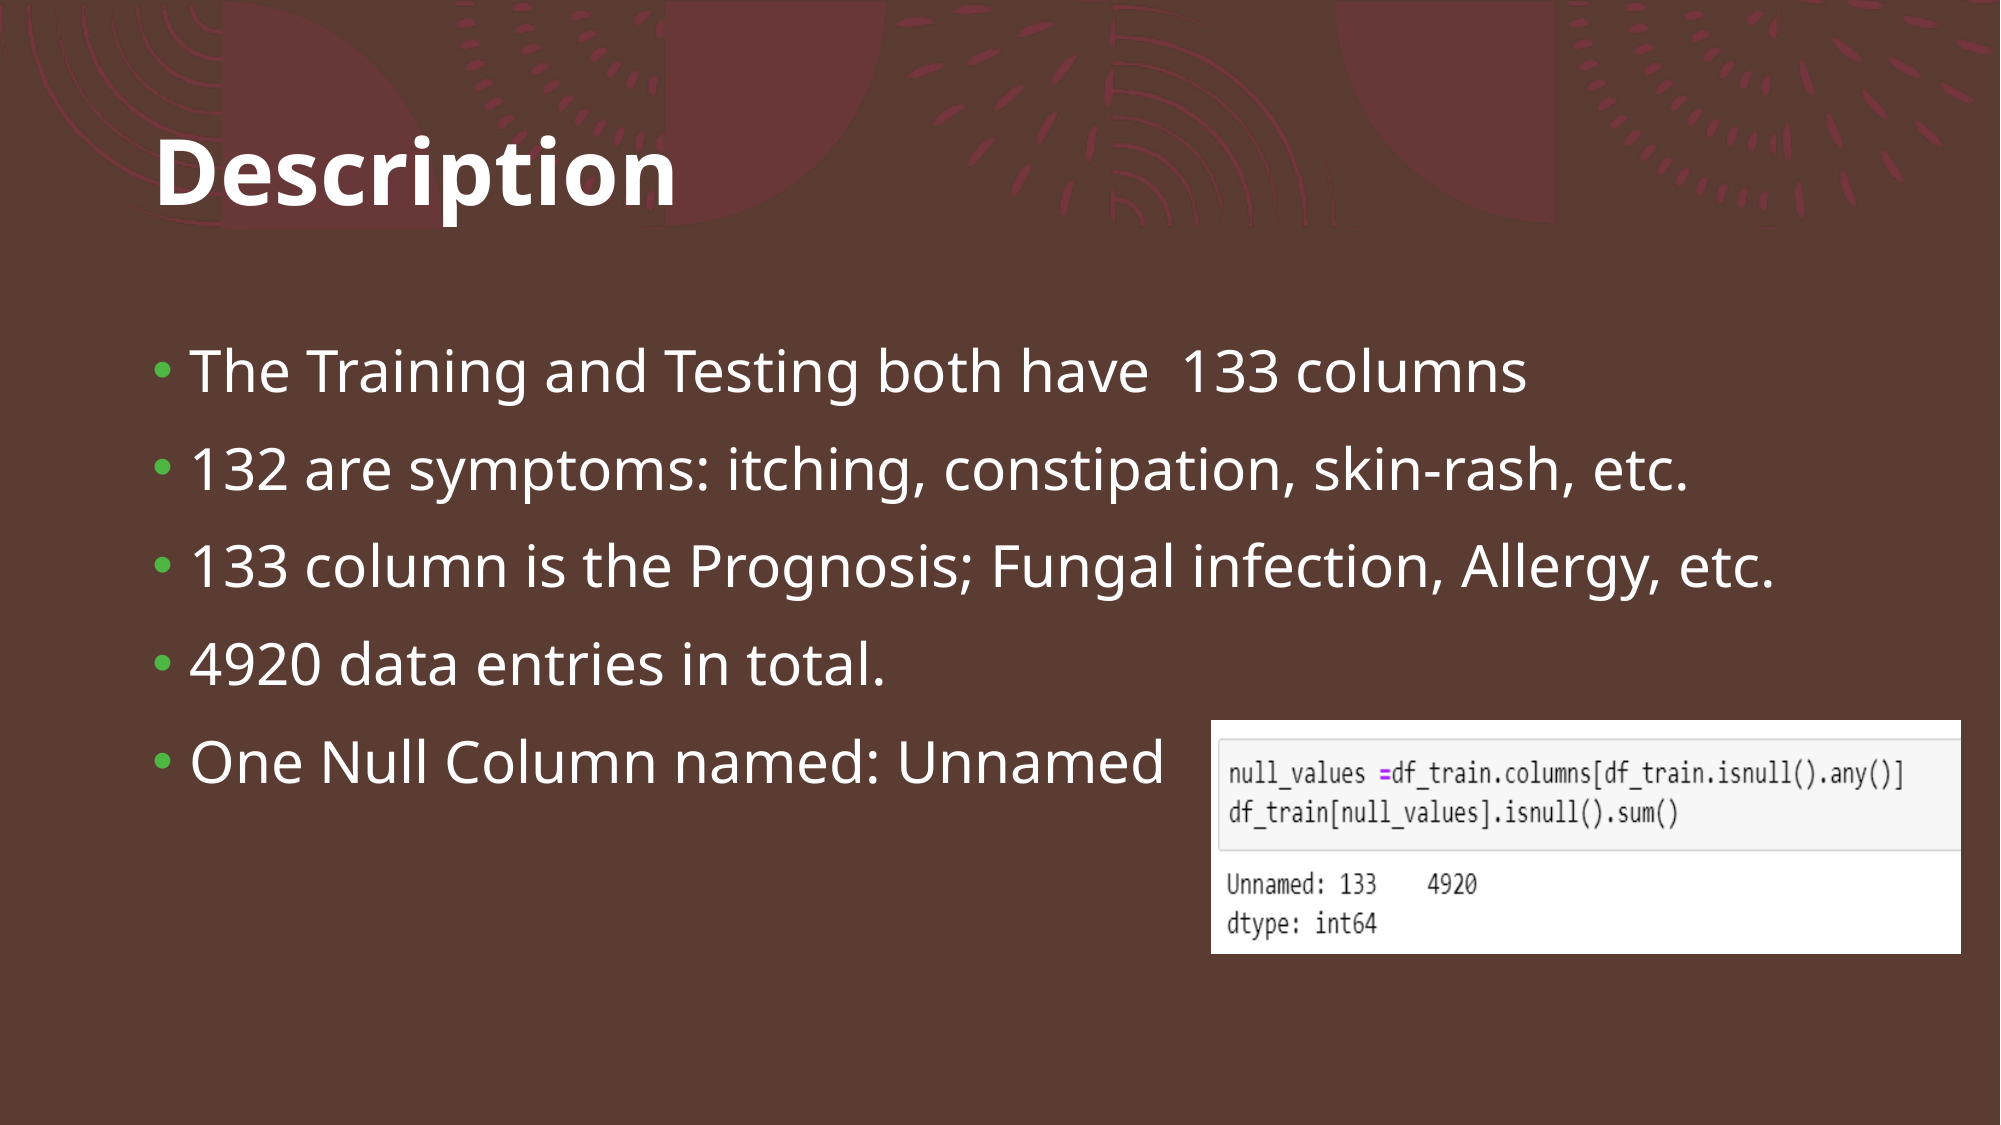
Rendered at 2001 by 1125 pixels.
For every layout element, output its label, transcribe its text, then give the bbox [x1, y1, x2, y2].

title Description [137, 60, 1863, 278]
list The Training and Testing both have 133 columns 132 are symptoms: itching, constipation, skin-rash, etc. 133 column is the Prognosis; Fungal infection, Allergy, etc. 4920 data entries in total. One Null Column named: Unnamed [137, 319, 1863, 1009]
picture [1211, 720, 1961, 954]
